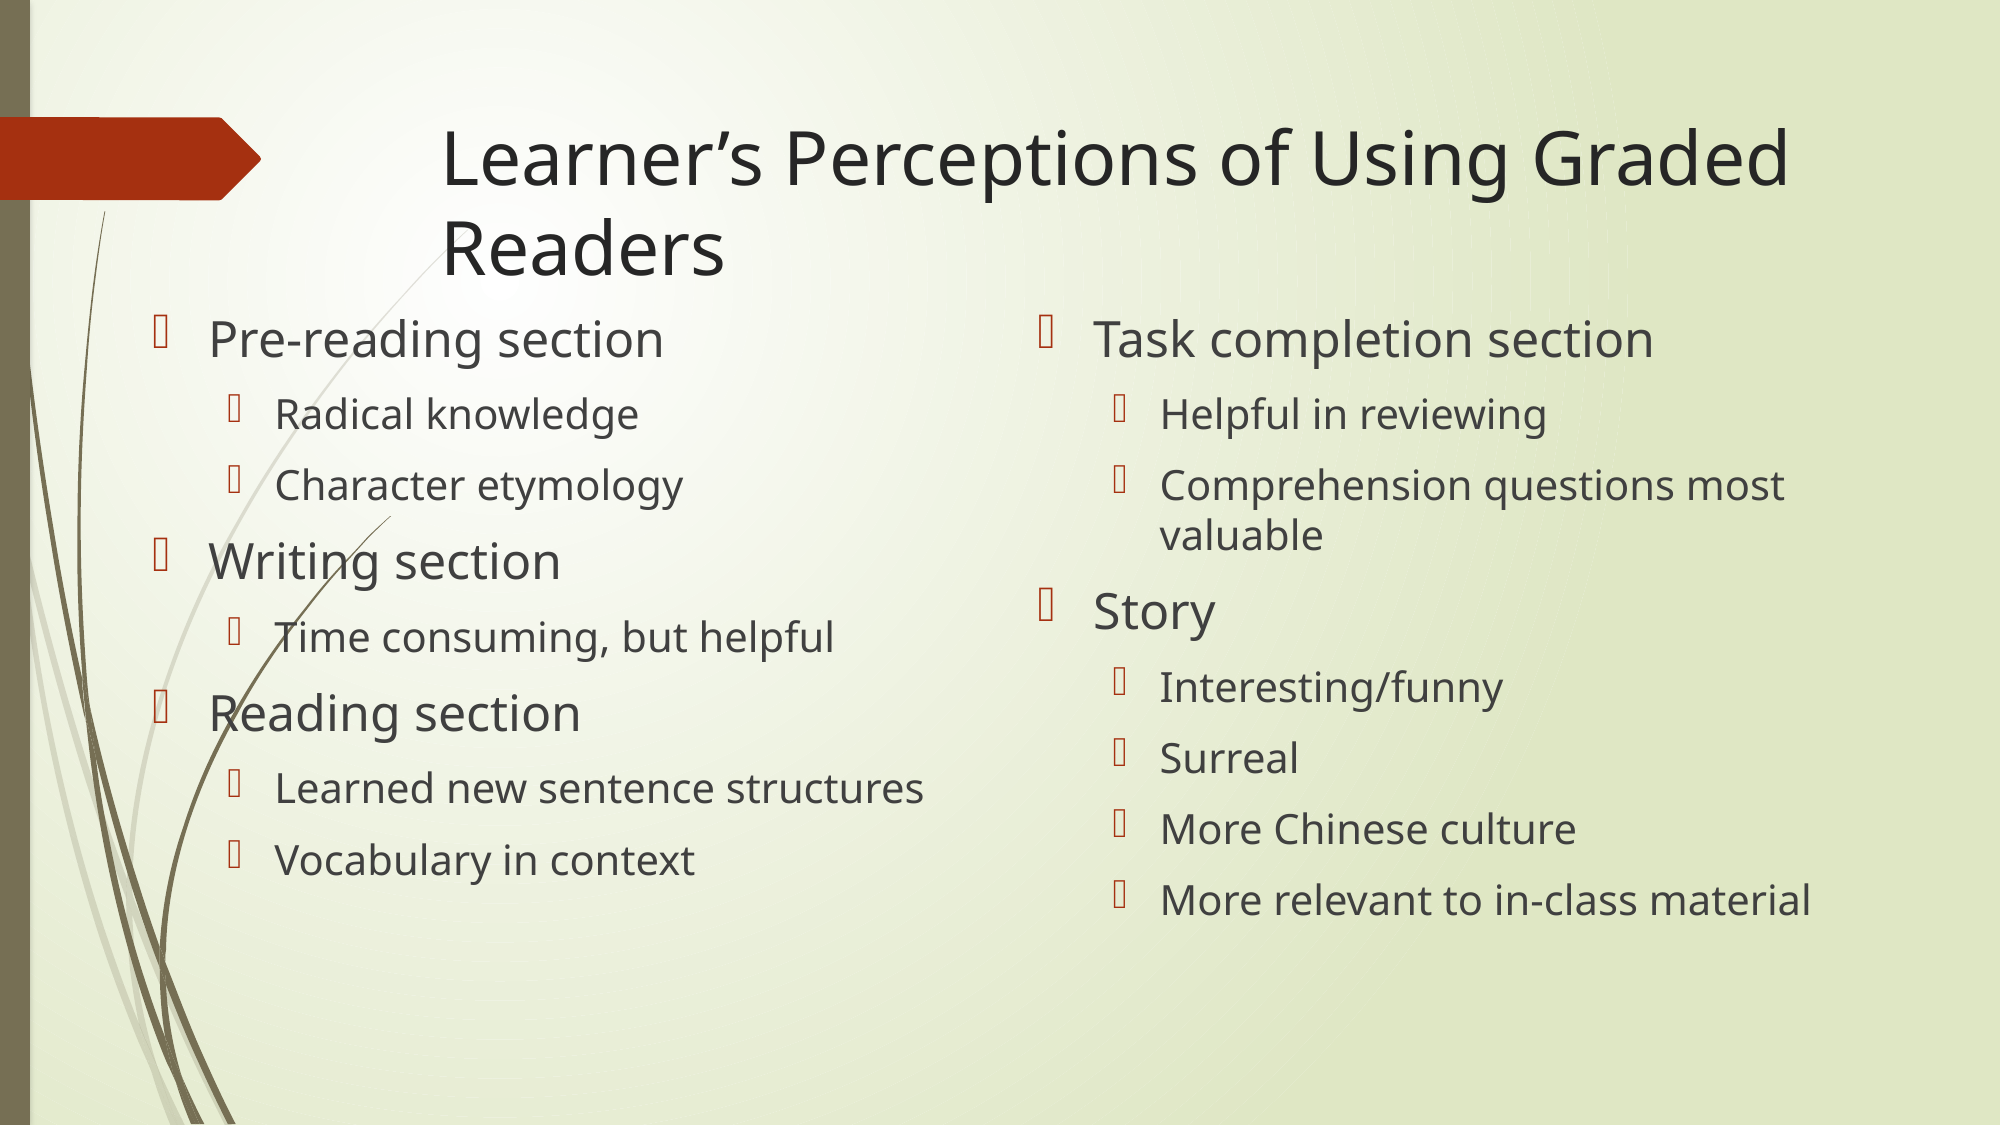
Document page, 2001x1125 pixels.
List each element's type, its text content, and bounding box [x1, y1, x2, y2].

list Pre-reading section Radical knowledge Character etymology Writing section Time consuming, but helpful Reading section Learned new sentence structures Vocabulary in context Task completion section Helpful in reviewing Comprehension questions most valuable Story Interesting/funny Surreal More Chinese culture More relevant to in-class material [137, 299, 1938, 940]
title Learner’s Perceptions of Using Graded Readers [425, 102, 1888, 299]
